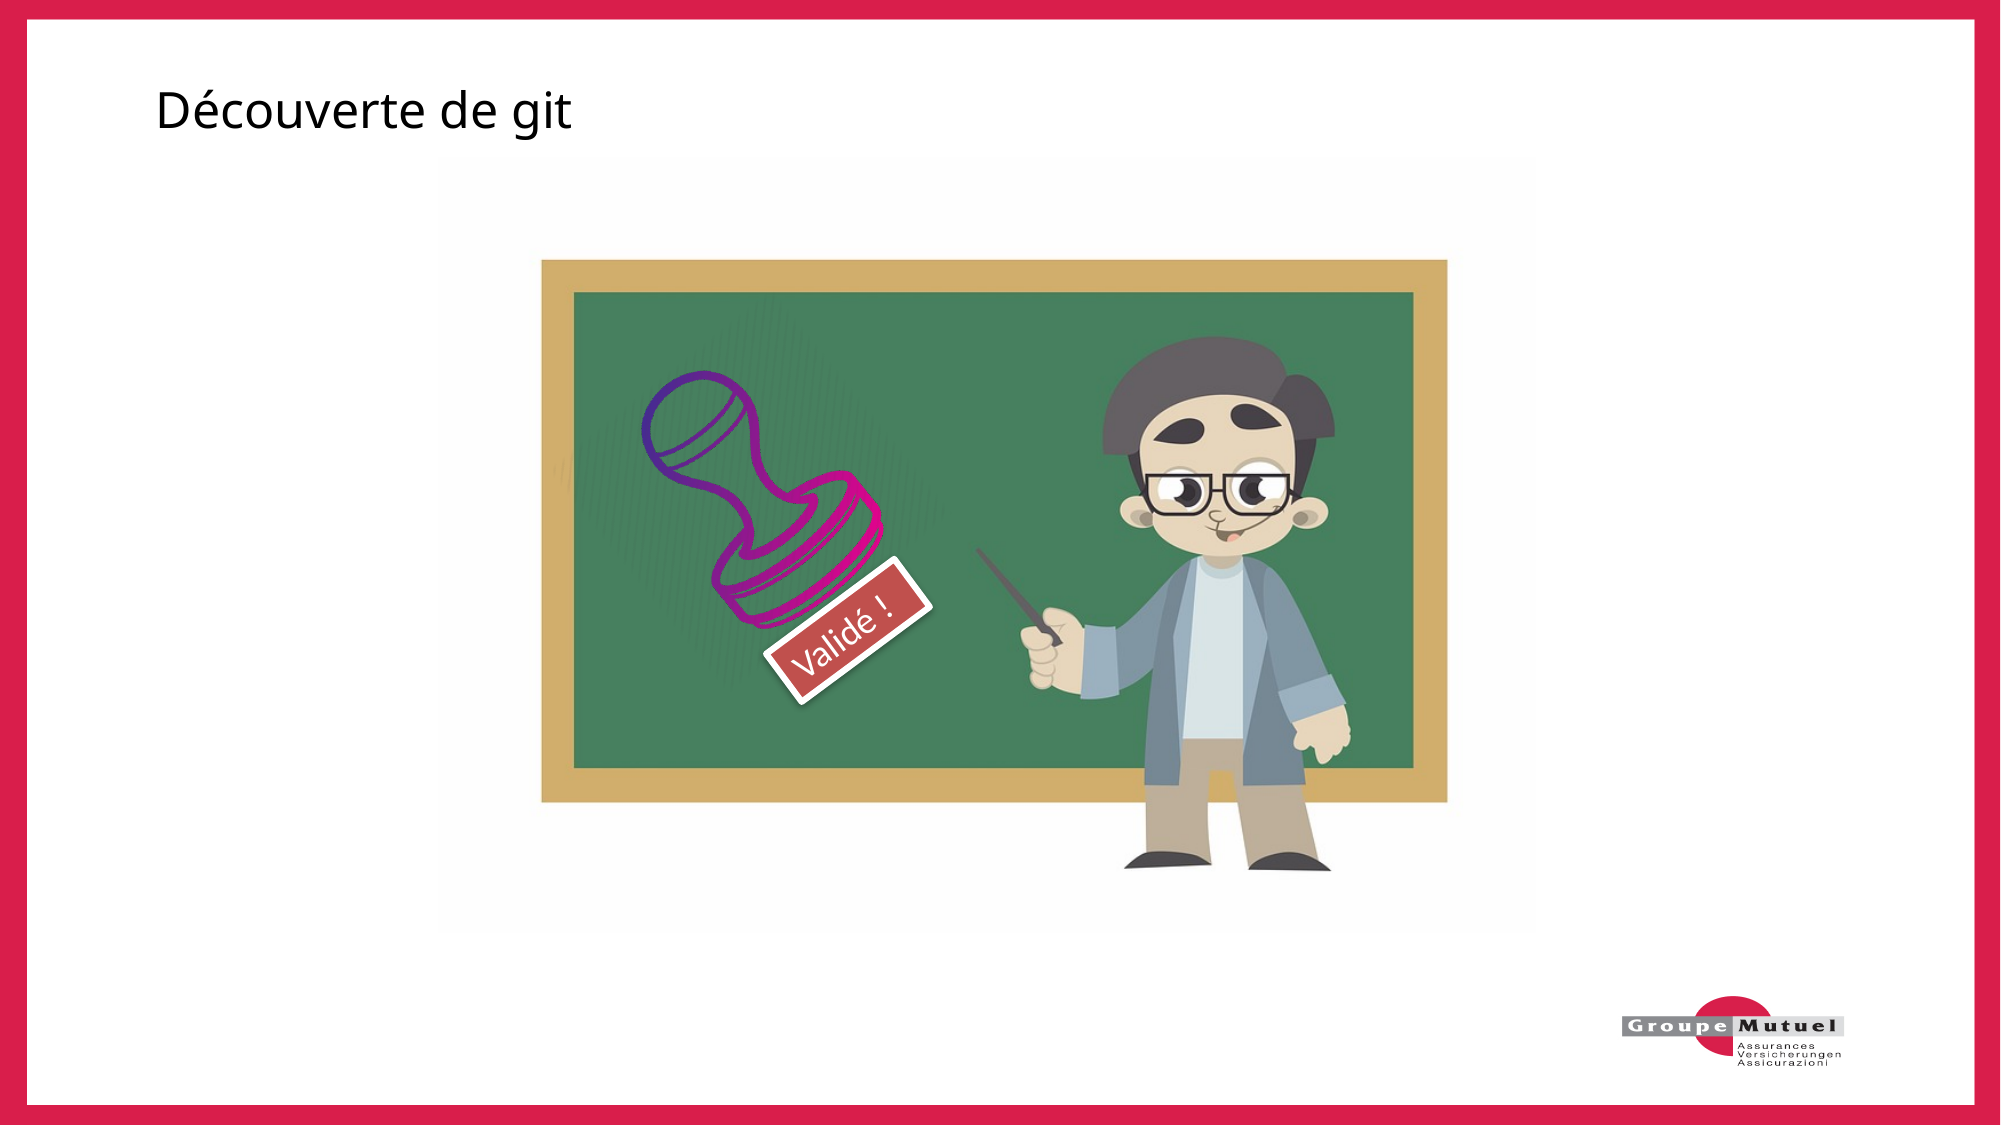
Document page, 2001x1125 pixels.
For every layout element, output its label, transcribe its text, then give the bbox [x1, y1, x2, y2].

picture [0, 0, 2001, 1125]
title Découverte de git [155, 78, 1844, 237]
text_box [621, 331, 925, 671]
